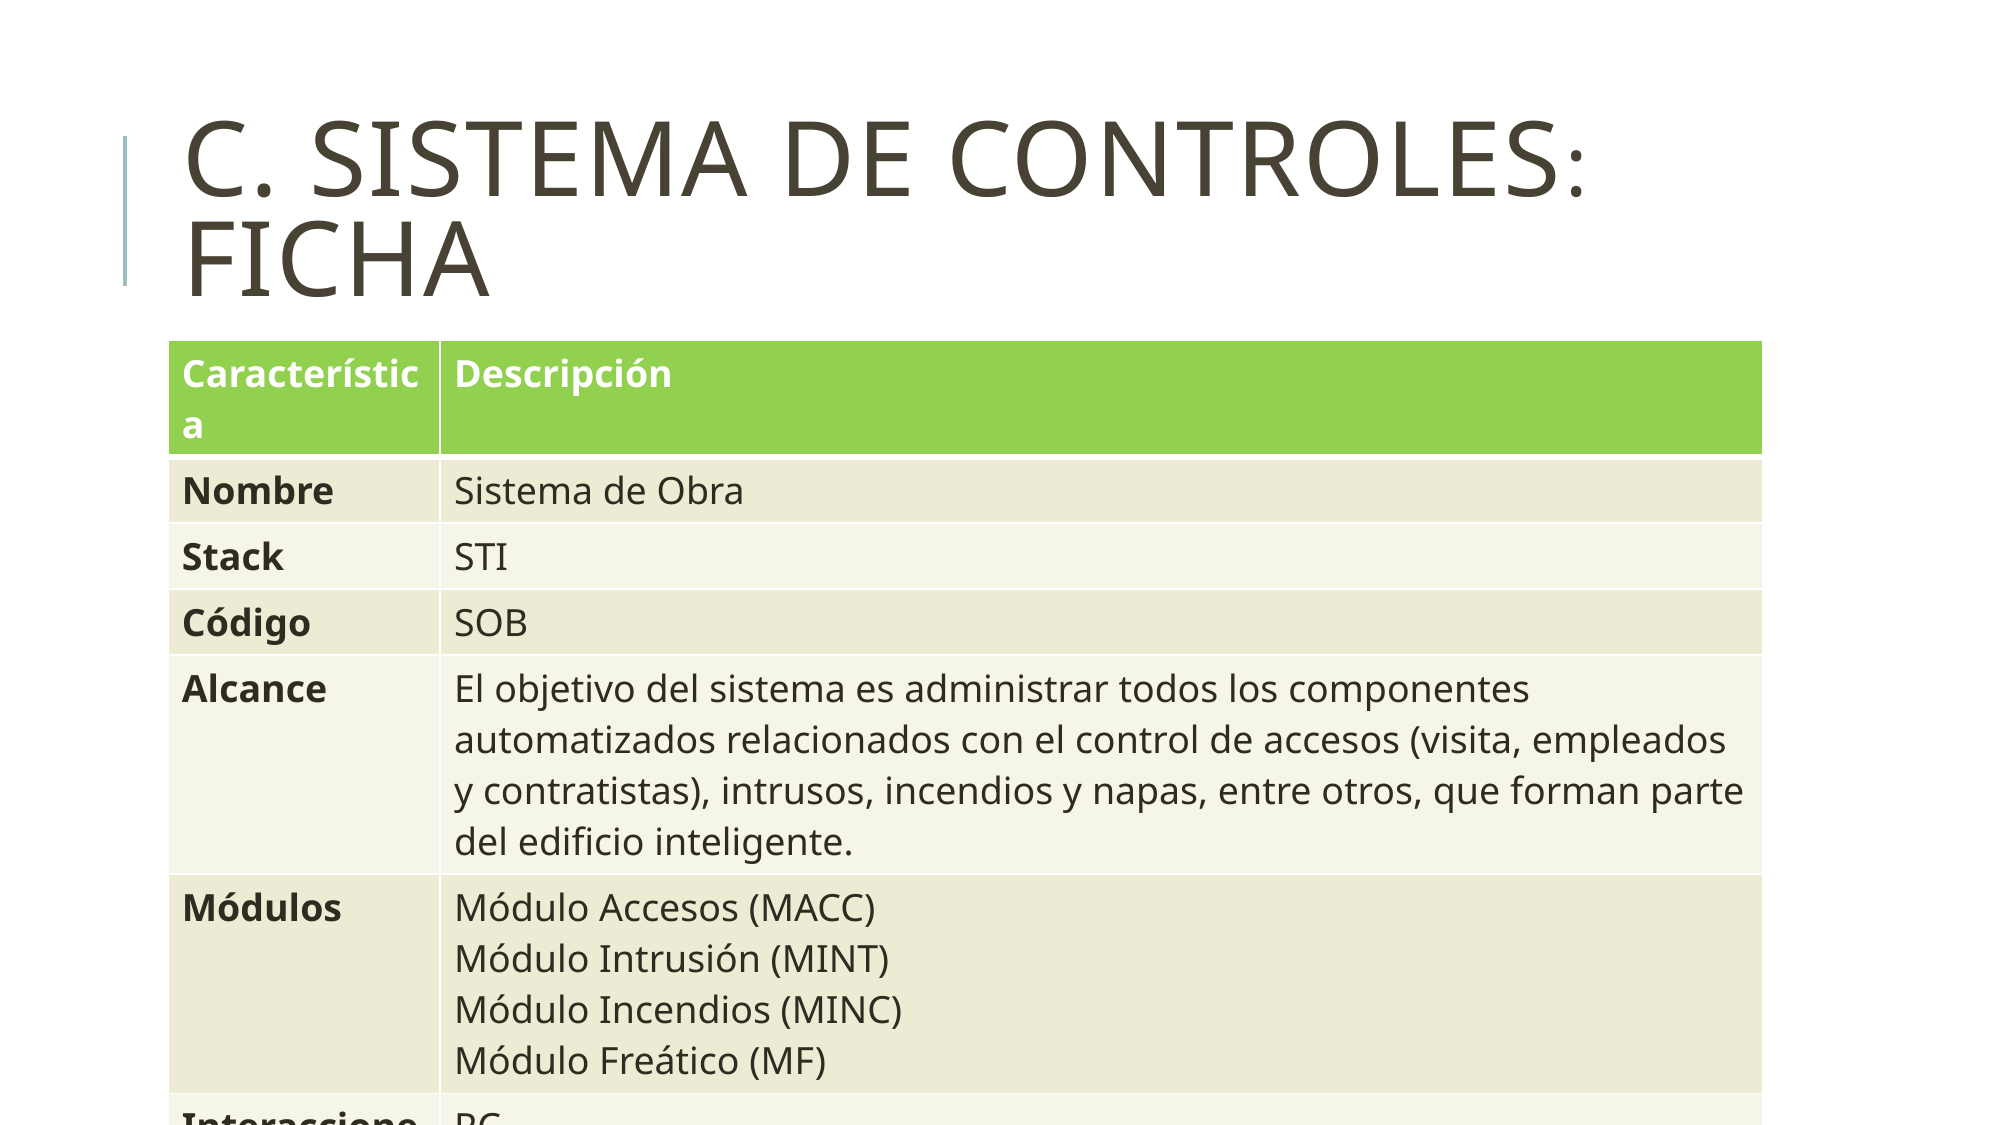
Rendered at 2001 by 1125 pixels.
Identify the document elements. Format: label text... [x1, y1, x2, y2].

table_cell RC SGA SMA [441, 1094, 1762, 1125]
table_cell El objetivo del sistema es administrar todos los componentes automatizados relacionados con el control de accesos (visita, empleados y contratistas), intrusos, incendios y napas, entre otros, que forman parte del edificio inteligente. [441, 656, 1762, 873]
table_cell SOB [441, 590, 1762, 654]
table_cell Sistema de Obra [441, 460, 1762, 522]
title c. Sistema de Controles: Ficha [168, 93, 1763, 339]
table_cell Módulo Accesos (MACC) Módulo Intrusión (MINT) Módulo Incendios (MINC) Módulo Freático (MF) [441, 875, 1762, 1093]
table_cell Código [169, 590, 439, 654]
table_header Característica [169, 341, 439, 454]
table_cell Nombre [169, 460, 439, 522]
table_cell Stack [169, 524, 439, 588]
table_cell STI [441, 524, 1762, 588]
table_cell Interacciones [169, 1094, 439, 1125]
table_cell Alcance [169, 656, 439, 873]
table_cell Módulos [169, 875, 439, 1093]
table_header Descripción [441, 341, 1762, 454]
